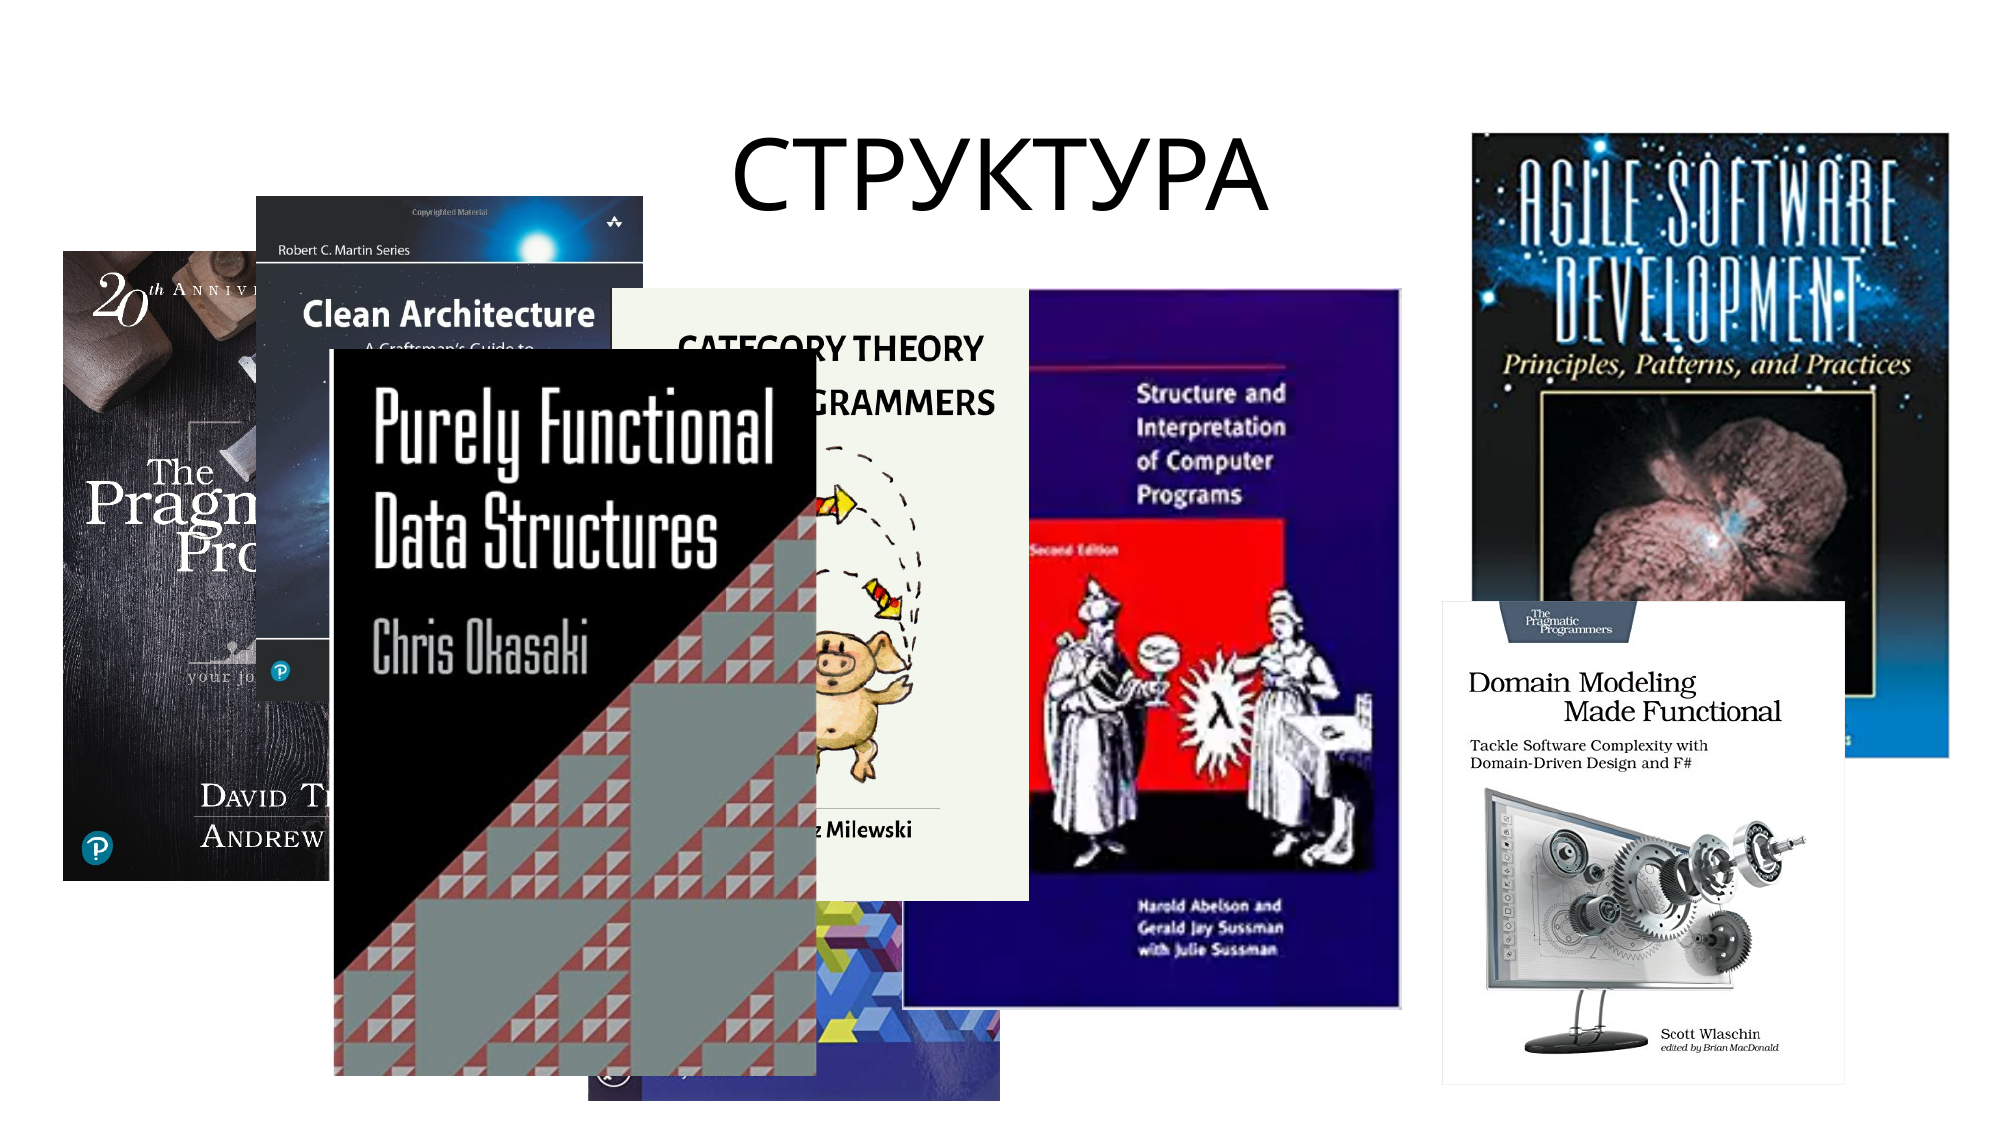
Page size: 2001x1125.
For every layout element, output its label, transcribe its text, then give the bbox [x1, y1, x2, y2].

picture [63, 196, 1402, 1101]
picture [1442, 132, 1950, 1085]
text_box СТРУКТУРА [714, 43, 1286, 238]
